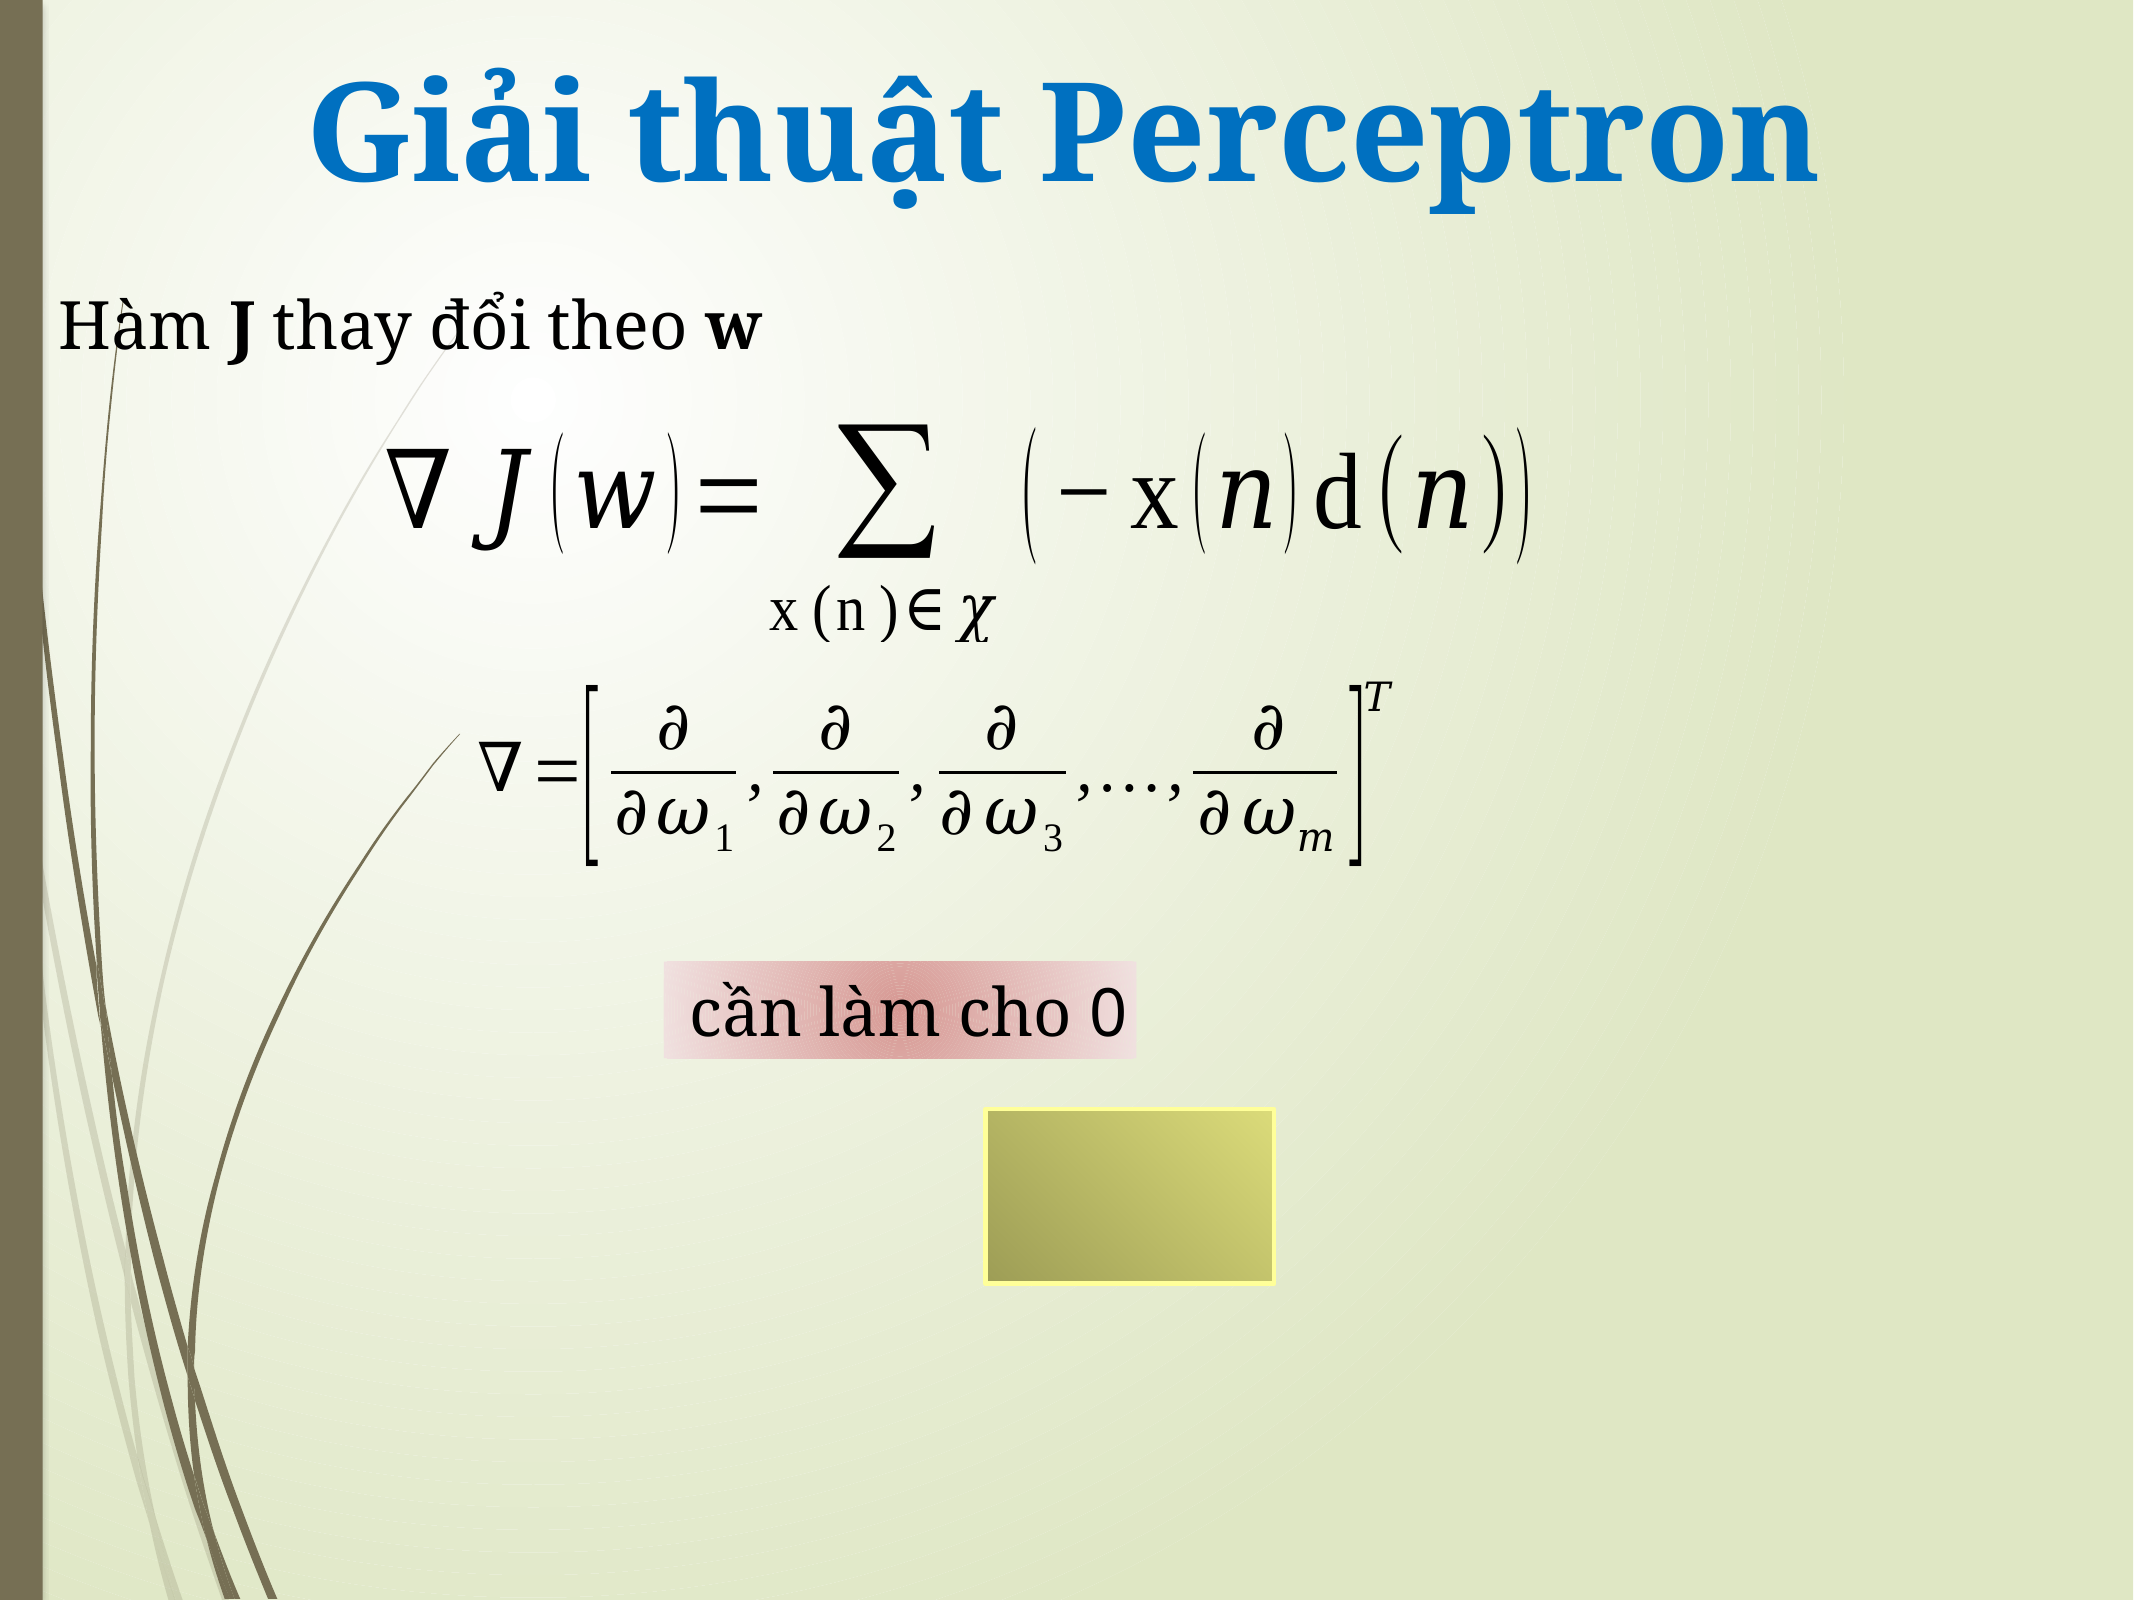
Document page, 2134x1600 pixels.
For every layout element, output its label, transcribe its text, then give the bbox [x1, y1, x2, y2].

text_box Hàm J thay đổi theo w [50, 274, 772, 372]
text_box Giải thuật Perceptron [0, 0, 2130, 218]
